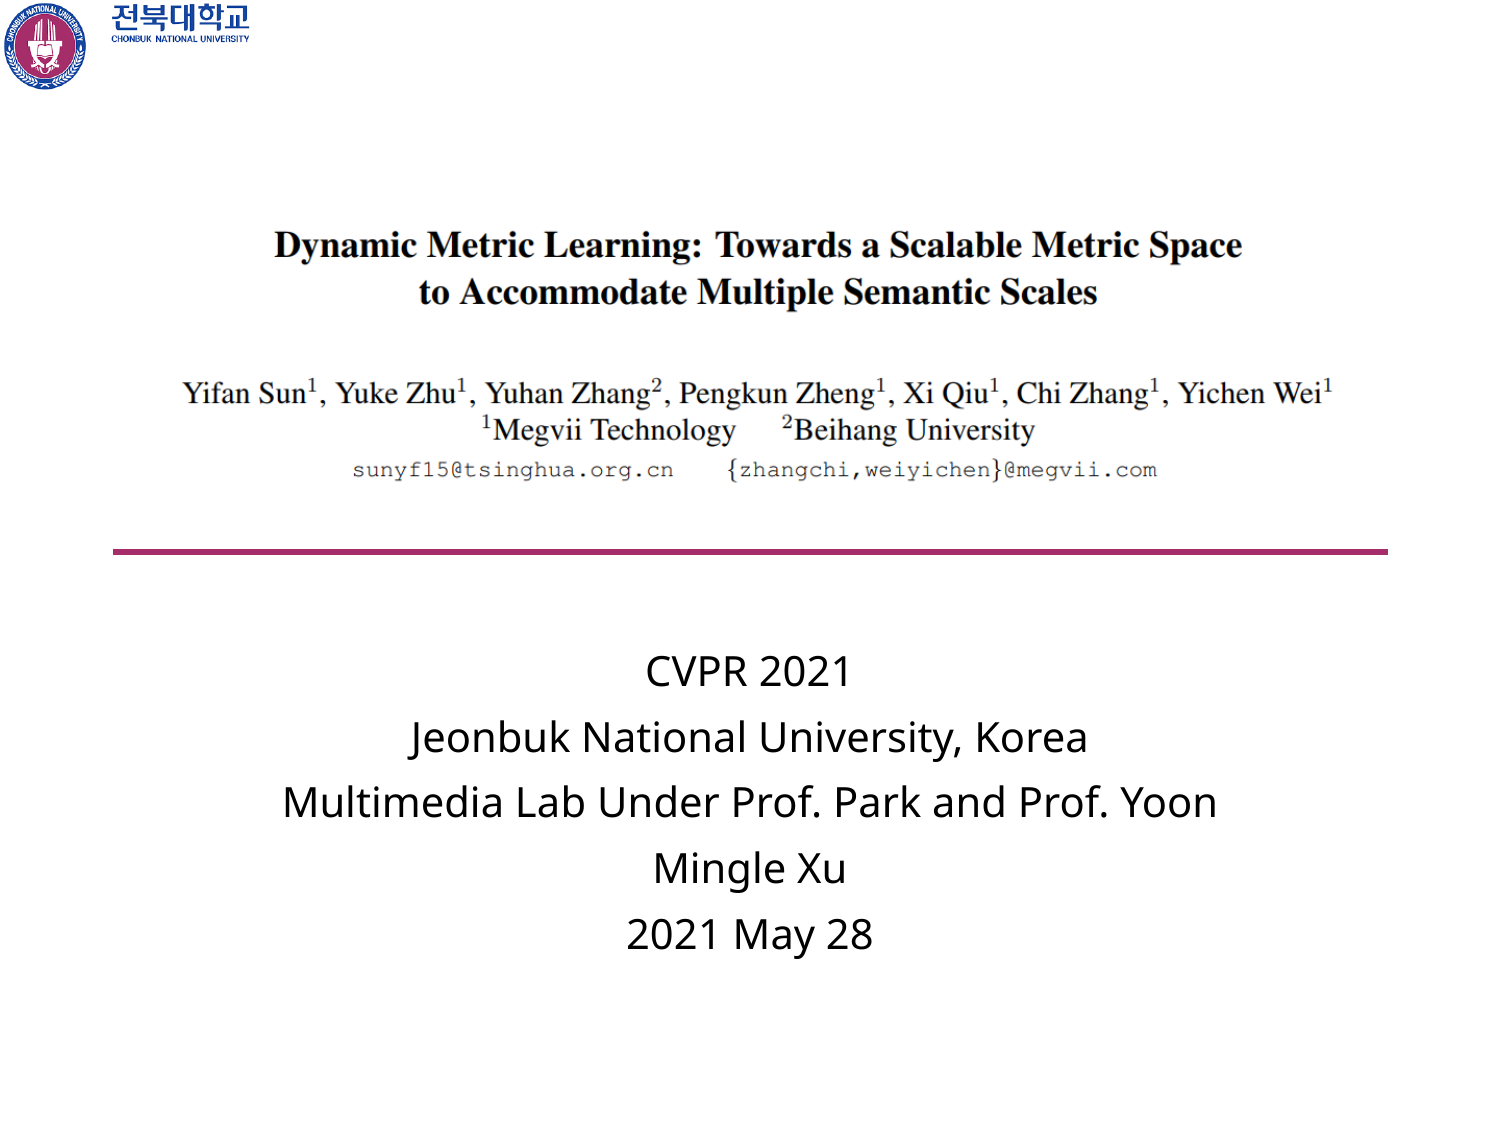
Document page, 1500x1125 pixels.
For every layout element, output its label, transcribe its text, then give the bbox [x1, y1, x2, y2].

subtitle CVPR 2021 Jeonbuk National University, Korea Multimedia Lab Under Prof. Park and Prof. Yoon Mingle Xu 2021 May 28 [187, 642, 1313, 979]
picture [103, 0, 257, 46]
picture [0, 0, 90, 92]
picture [154, 210, 1346, 494]
